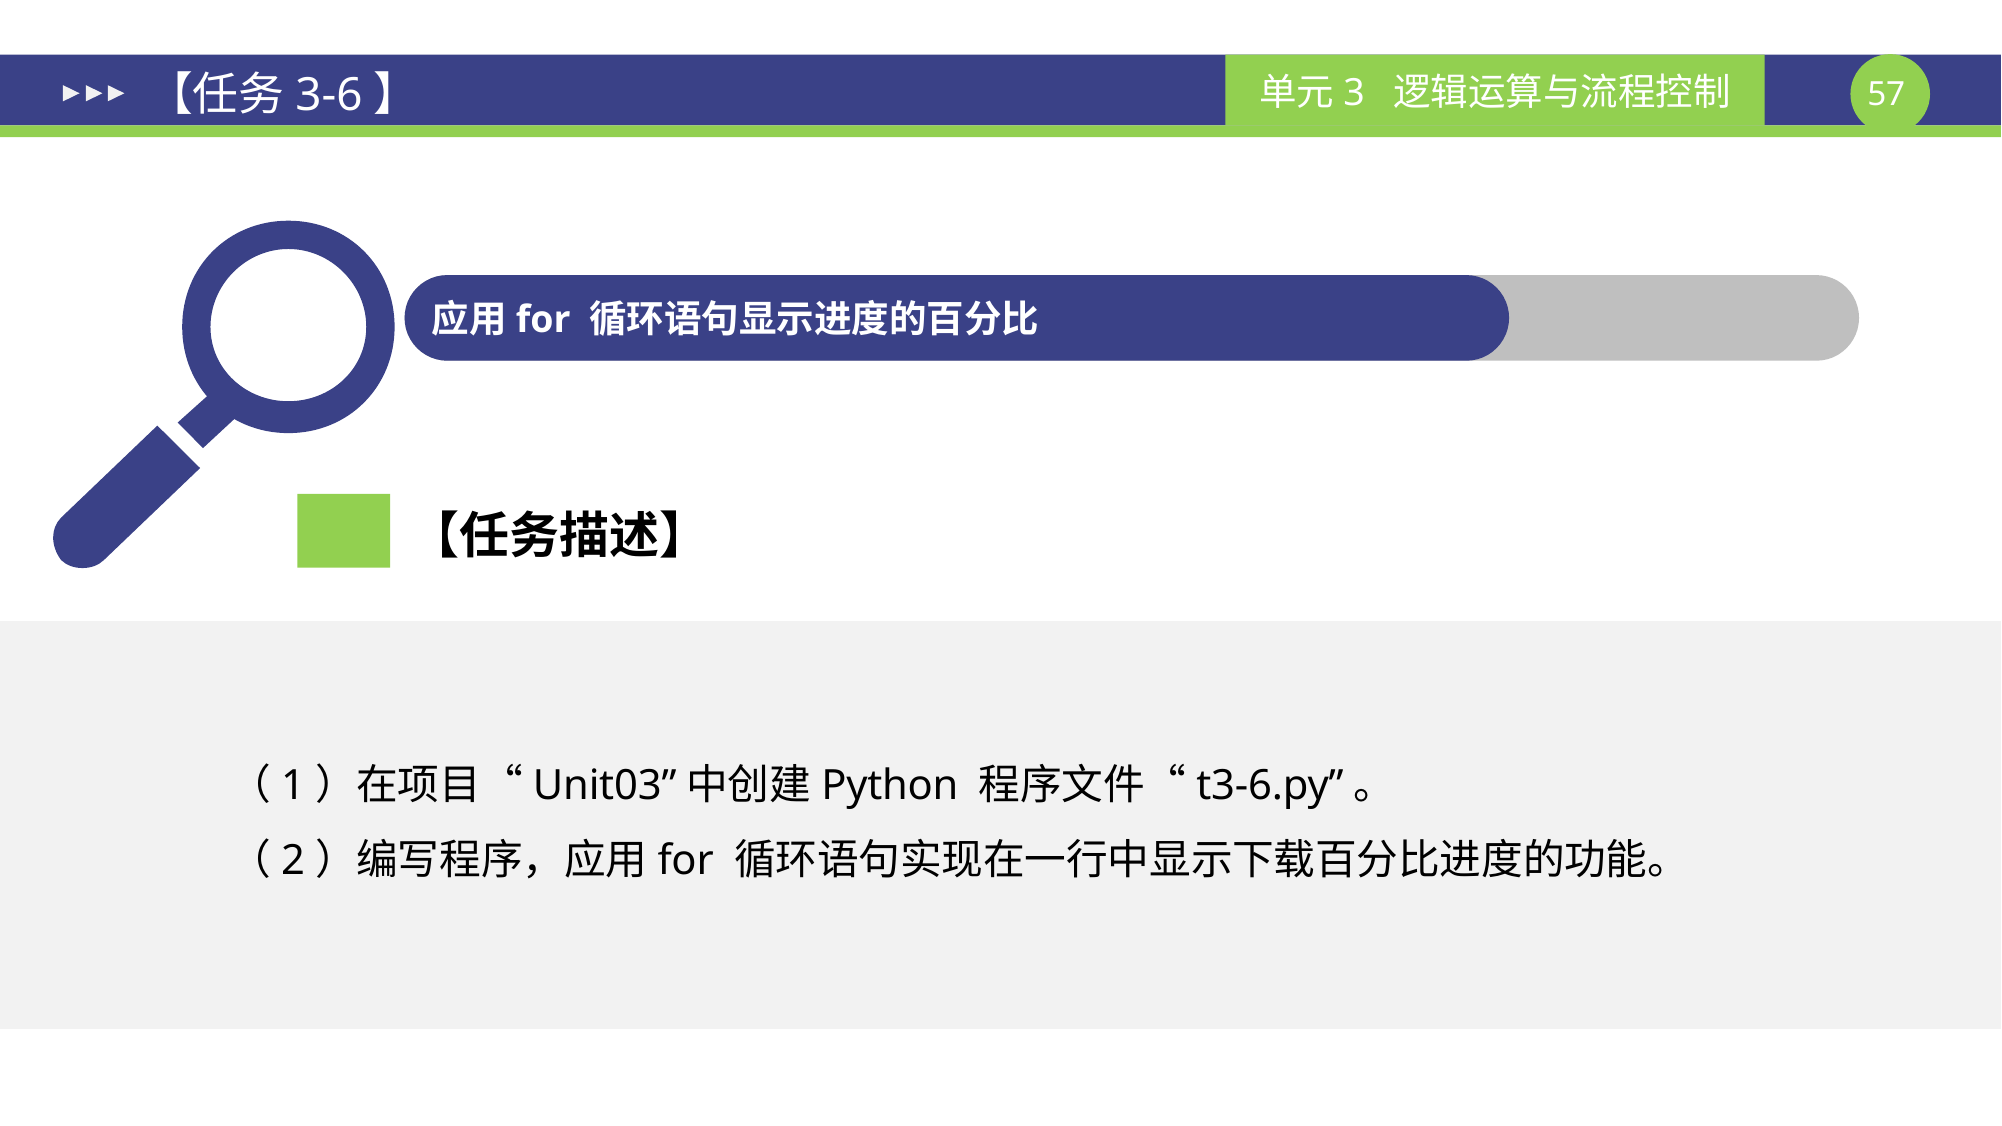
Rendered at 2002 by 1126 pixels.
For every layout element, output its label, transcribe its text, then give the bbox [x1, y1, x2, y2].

title 【任务3-6】 [127, 59, 1338, 126]
text_box [0, 619, 2001, 1031]
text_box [50, 220, 395, 571]
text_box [404, 274, 1860, 361]
text_box （1）在项目“Unit03”中创建Python 程序文件“t3-6.py”。 （2）编写程序，应用for 循环语句实现在一行中显示下载百分比进度的功能。 [214, 724, 1788, 890]
text_box 【任务描述】 [400, 495, 763, 571]
